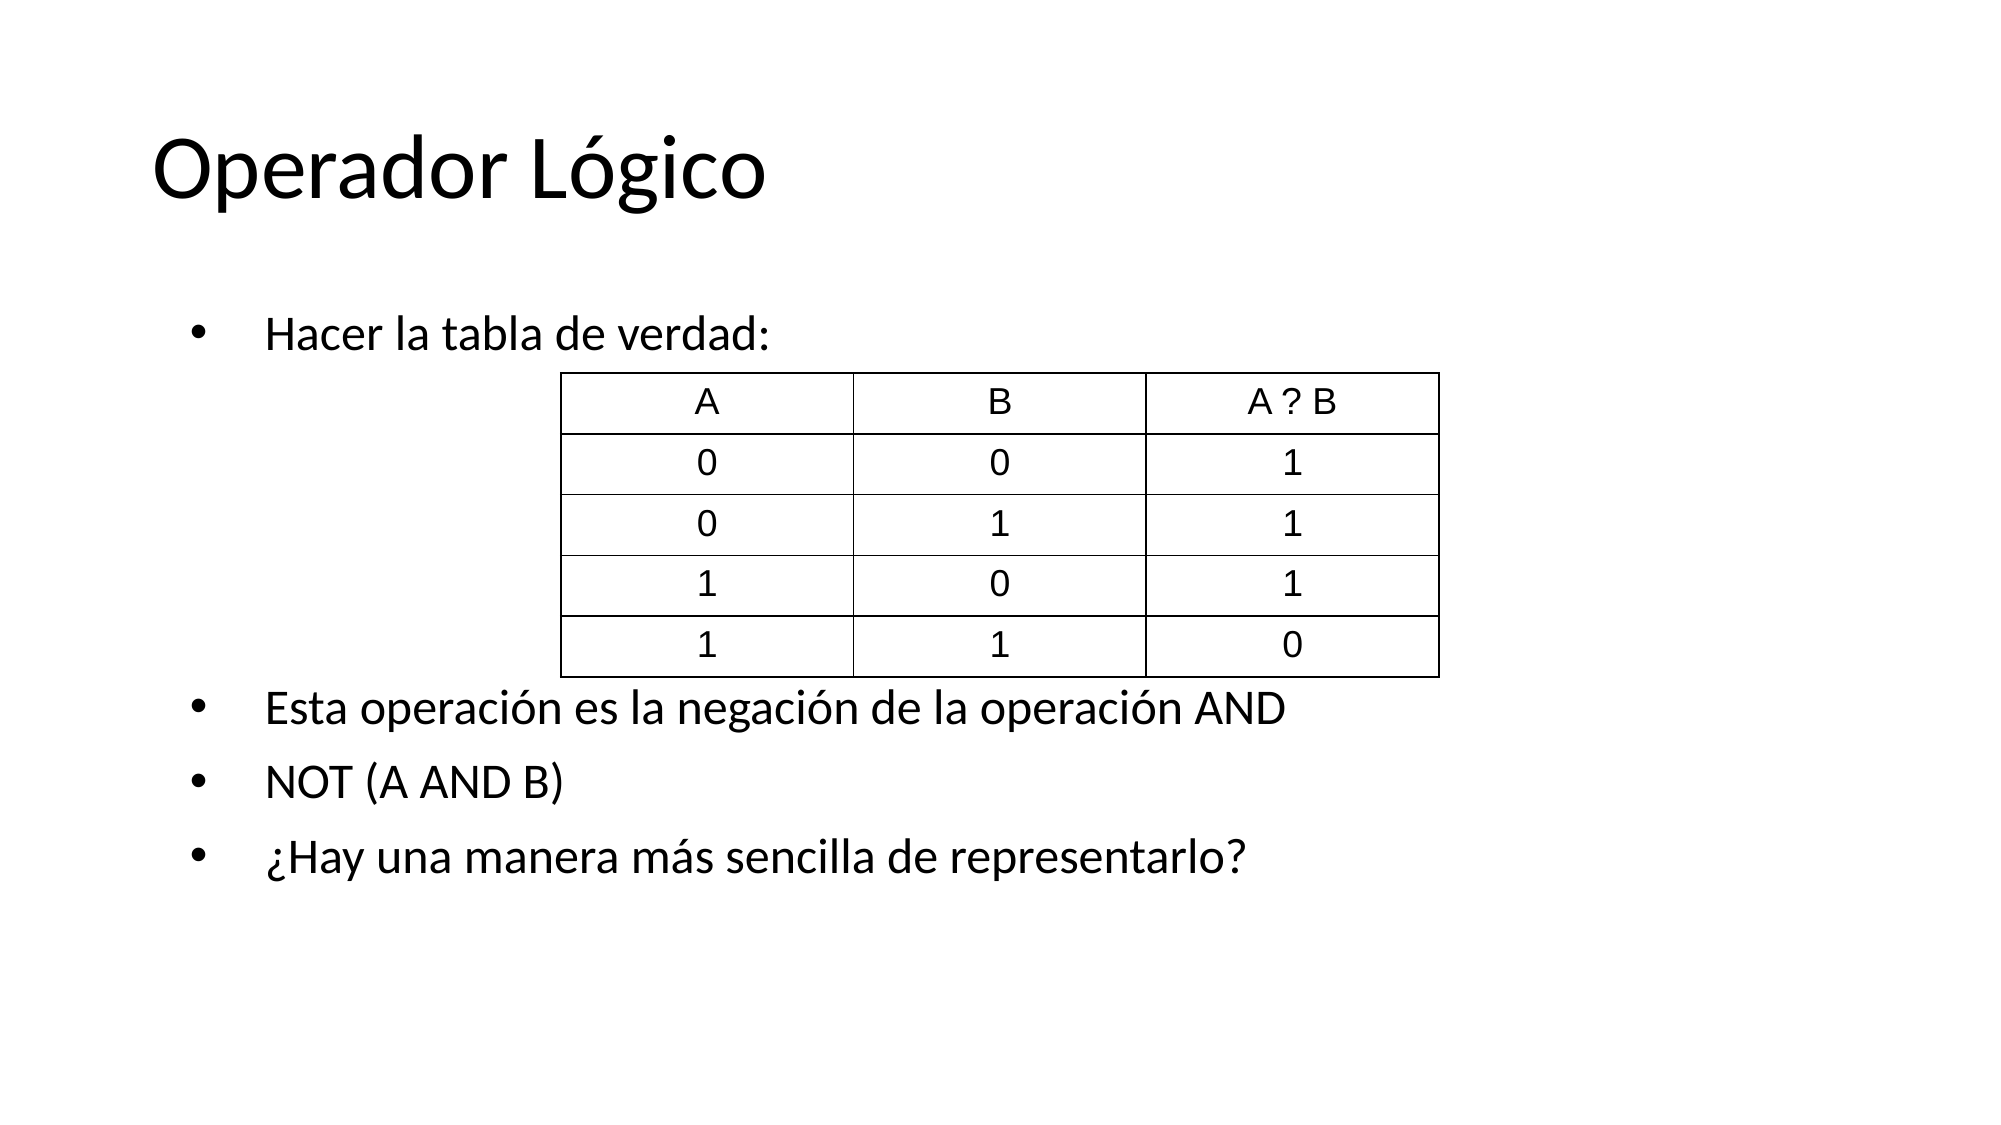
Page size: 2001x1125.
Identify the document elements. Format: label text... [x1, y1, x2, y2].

table_cell 1 [1147, 556, 1438, 615]
table_cell 1 [562, 617, 853, 676]
table_cell 0 [1147, 617, 1438, 676]
table_cell 0 [854, 556, 1145, 615]
table_cell 0 [854, 435, 1145, 494]
table_header B [854, 374, 1145, 433]
table_header A [562, 374, 853, 433]
table_cell 0 [562, 435, 853, 494]
table_cell 1 [1147, 495, 1438, 555]
list Hacer la tabla de verdad: Esta operación es la negación de la operación AND NOT (A AND B) ¿Hay una manera más sencilla de representarlo? [137, 299, 1863, 1014]
table_cell 1 [854, 617, 1145, 676]
table_cell 1 [562, 556, 853, 615]
table_header A ? B [1147, 374, 1438, 433]
title Operador Lógico [137, 59, 1863, 278]
table_cell 1 [854, 495, 1145, 555]
table_cell 0 [562, 495, 853, 555]
table_cell 1 [1147, 435, 1438, 494]
